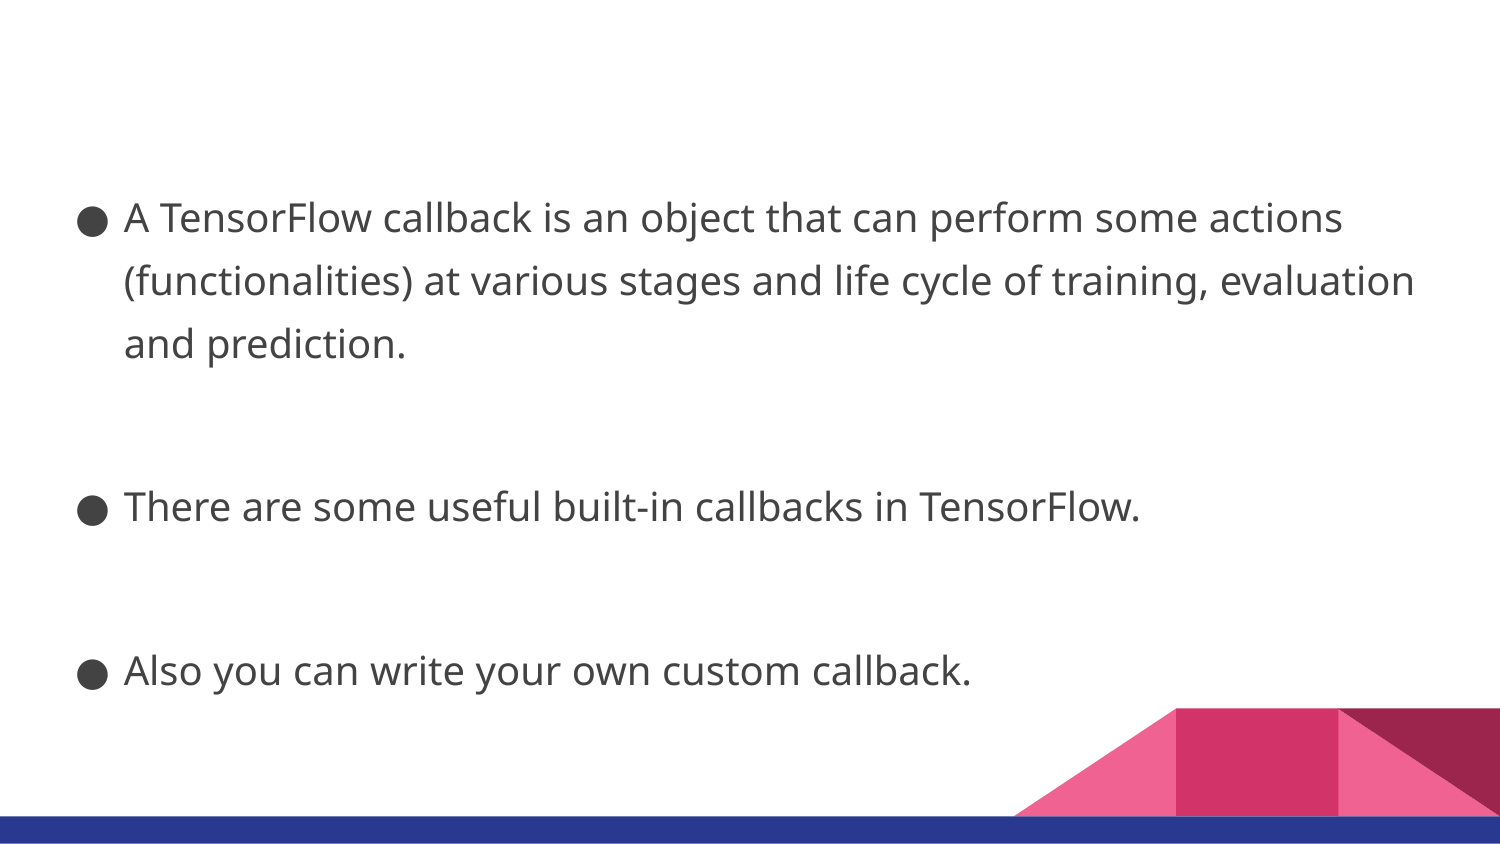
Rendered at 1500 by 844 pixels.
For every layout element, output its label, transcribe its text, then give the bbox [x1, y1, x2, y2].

list A TensorFlow callback is an object that can perform some actions (functionalities) at various stages and life cycle of training, evaluation and prediction. There are some useful built-in callbacks in TensorFlow. Also you can write your own custom callback. [51, 166, 1449, 715]
